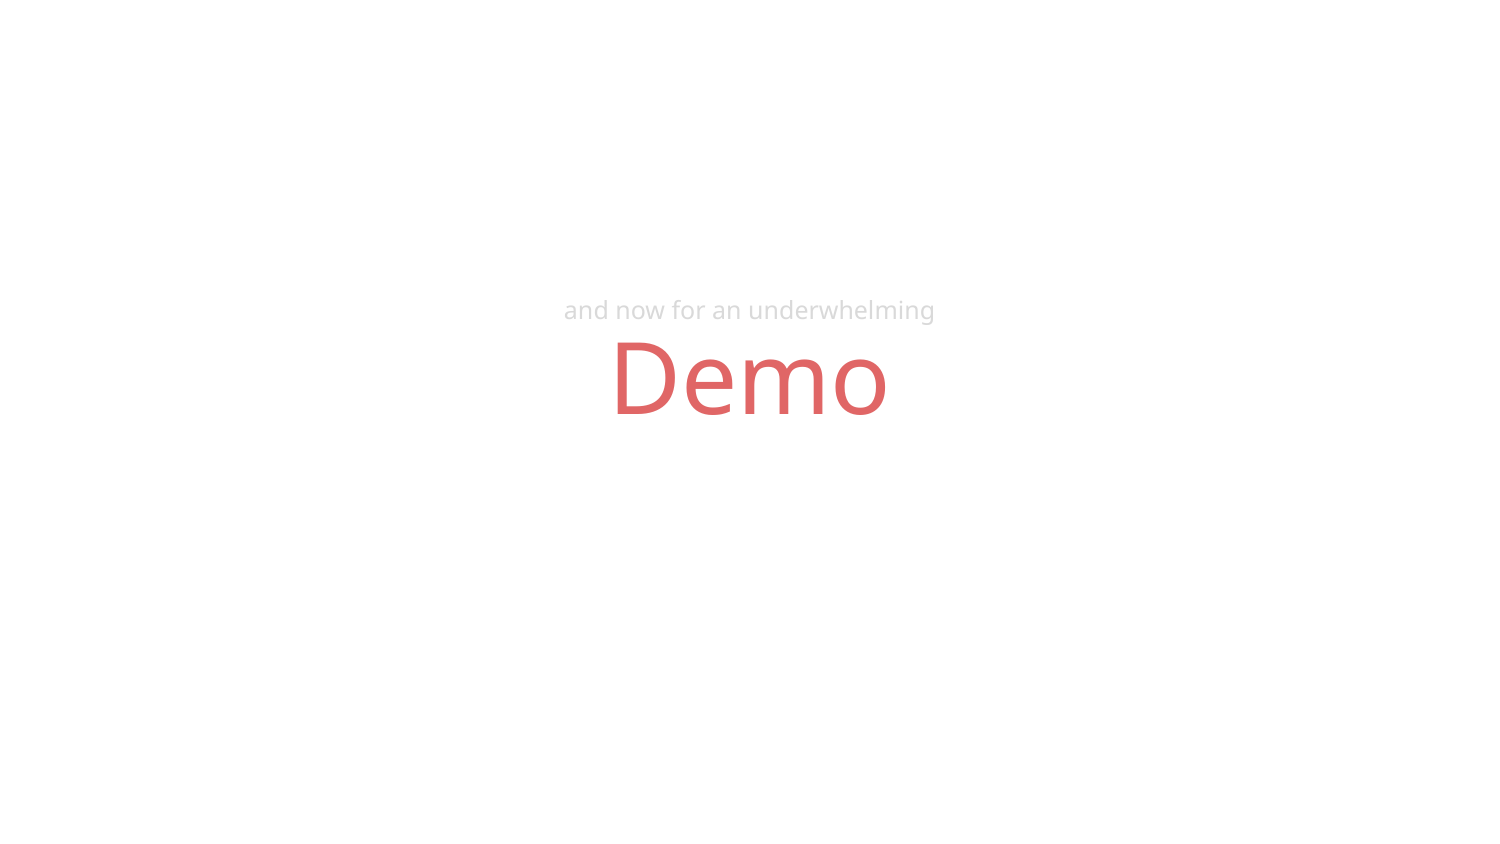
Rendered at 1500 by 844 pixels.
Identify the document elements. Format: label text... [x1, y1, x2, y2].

subtitle and now for an underwhelming [482, 279, 1018, 341]
title Demo [112, 259, 1388, 450]
